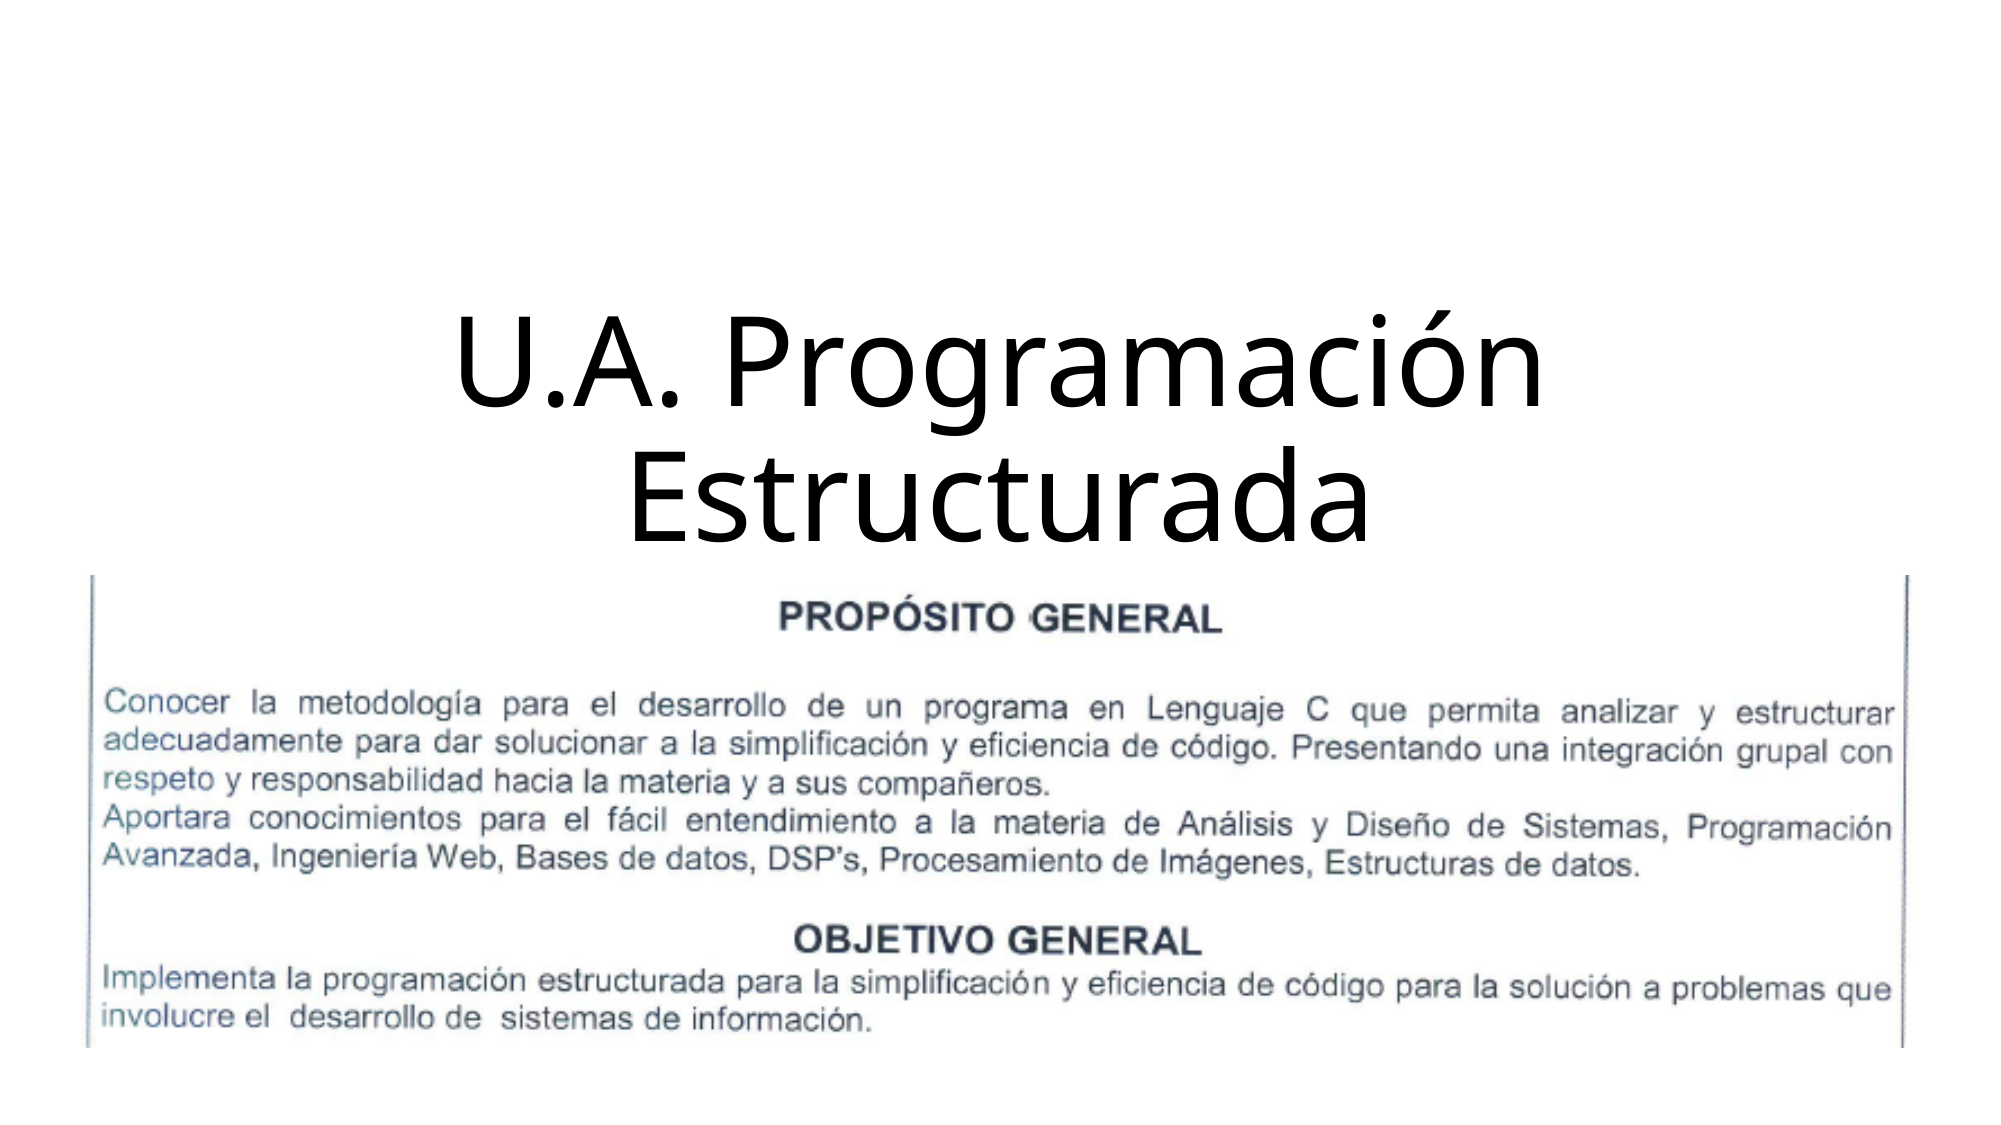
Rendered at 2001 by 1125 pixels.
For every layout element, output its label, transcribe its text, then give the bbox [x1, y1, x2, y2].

title U.A. Programación Estructurada [249, 184, 1750, 575]
picture [80, 575, 1920, 1048]
